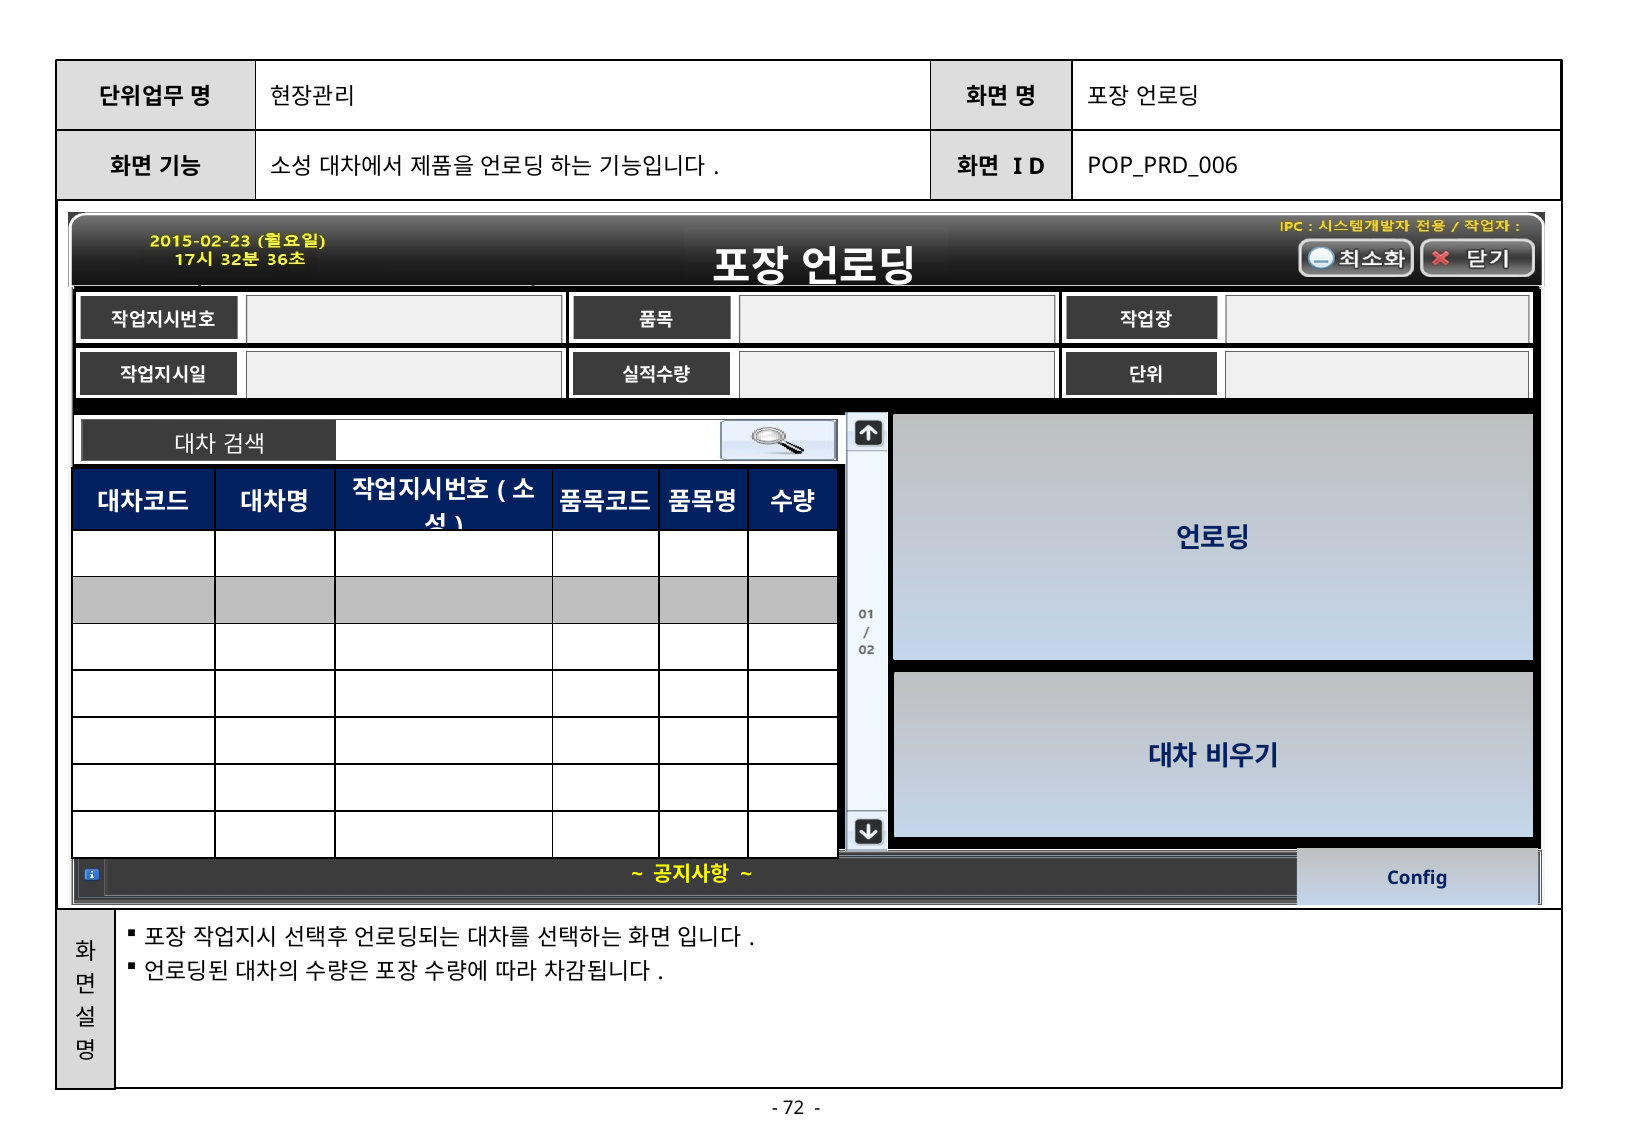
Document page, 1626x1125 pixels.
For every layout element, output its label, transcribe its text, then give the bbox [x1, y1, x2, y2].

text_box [1058, 292, 1534, 343]
table_header 현장관리 [256, 61, 930, 129]
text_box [1058, 348, 1534, 398]
picture [68, 212, 1546, 906]
table_header 포장 작업지시 선택후 언로딩되는 대차를 선택하는 화면 입니다. 언로딩된 대차의 수량은 포장 수량에 따라 차감됩니다. [116, 910, 1562, 1089]
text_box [566, 292, 1058, 343]
table_header 화면 명 [931, 61, 1071, 129]
table_header 단위업무 명 [57, 61, 255, 129]
table_cell POP_PRD_006 [1073, 131, 1560, 199]
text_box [74, 414, 846, 465]
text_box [71, 292, 566, 343]
table_cell 소성 대차에서 제품을 언로딩 하는 기능입니다. [256, 131, 930, 199]
table_cell 화면 기능 [57, 131, 255, 199]
table_cell 화면 I D [931, 131, 1071, 199]
table_header 화 면 설 명 [57, 910, 114, 1088]
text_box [71, 348, 566, 398]
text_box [566, 348, 1056, 398]
table_header 포장 언로딩 [1073, 61, 1560, 129]
